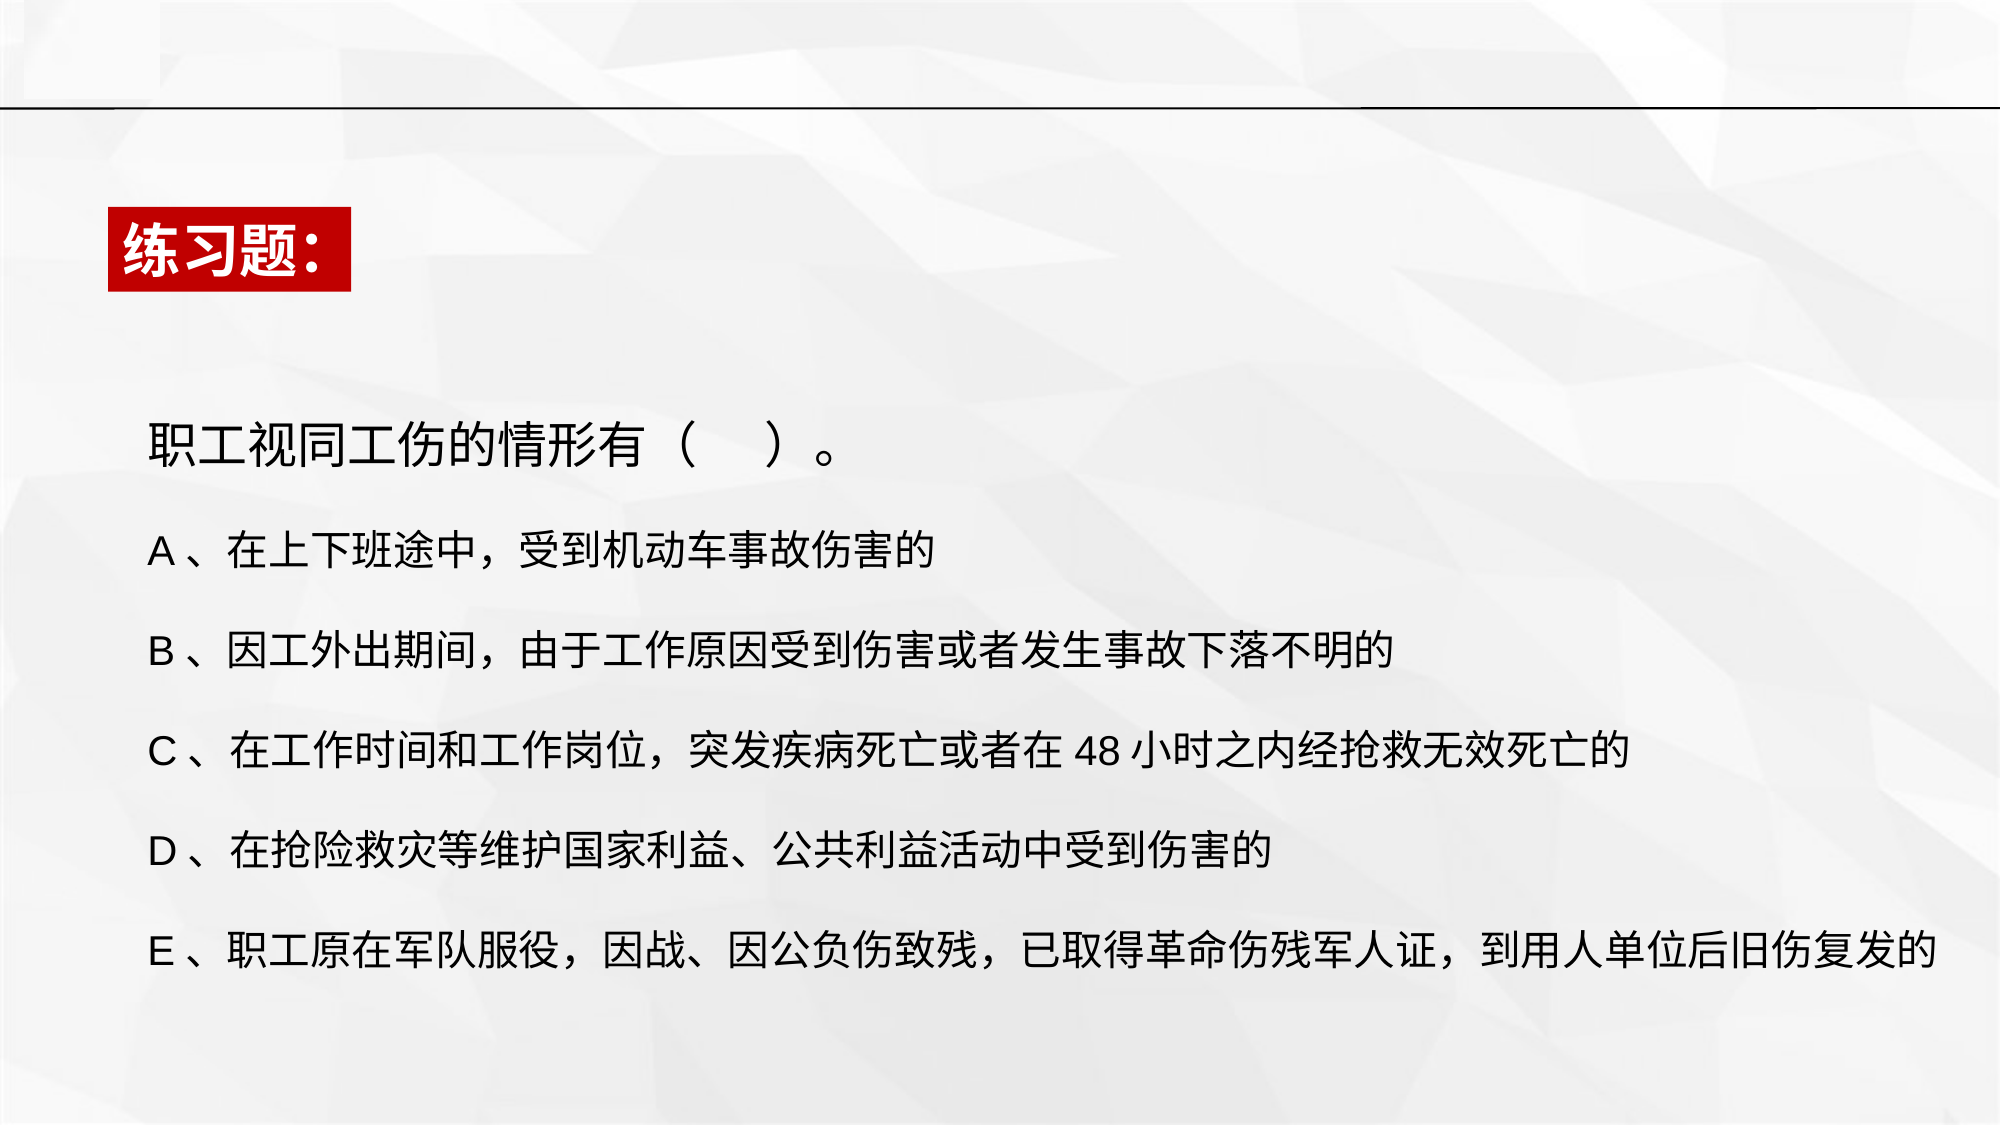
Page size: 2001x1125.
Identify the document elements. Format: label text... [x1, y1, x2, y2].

subtitle 职工视同工伤的情形有（ ）。 A、在上下班途中，受到机动车事故伤害的 B、因工外出期间，由于工作原因受到伤害或者发生事故下落不明的 C、在工作时间和工作岗位，突发疾病死亡或者在48小时之内经抢救无效死亡的 D、在抢险救灾等维护国家利益、公共利益活动中受到伤害的 E、职工原在军队服役，因战、因公负伤致残，已取得革命伤残军人证，到用人单位后旧伤复发的 [132, 356, 1966, 1001]
text_box 练习题： [108, 206, 352, 292]
picture [4, 0, 160, 111]
